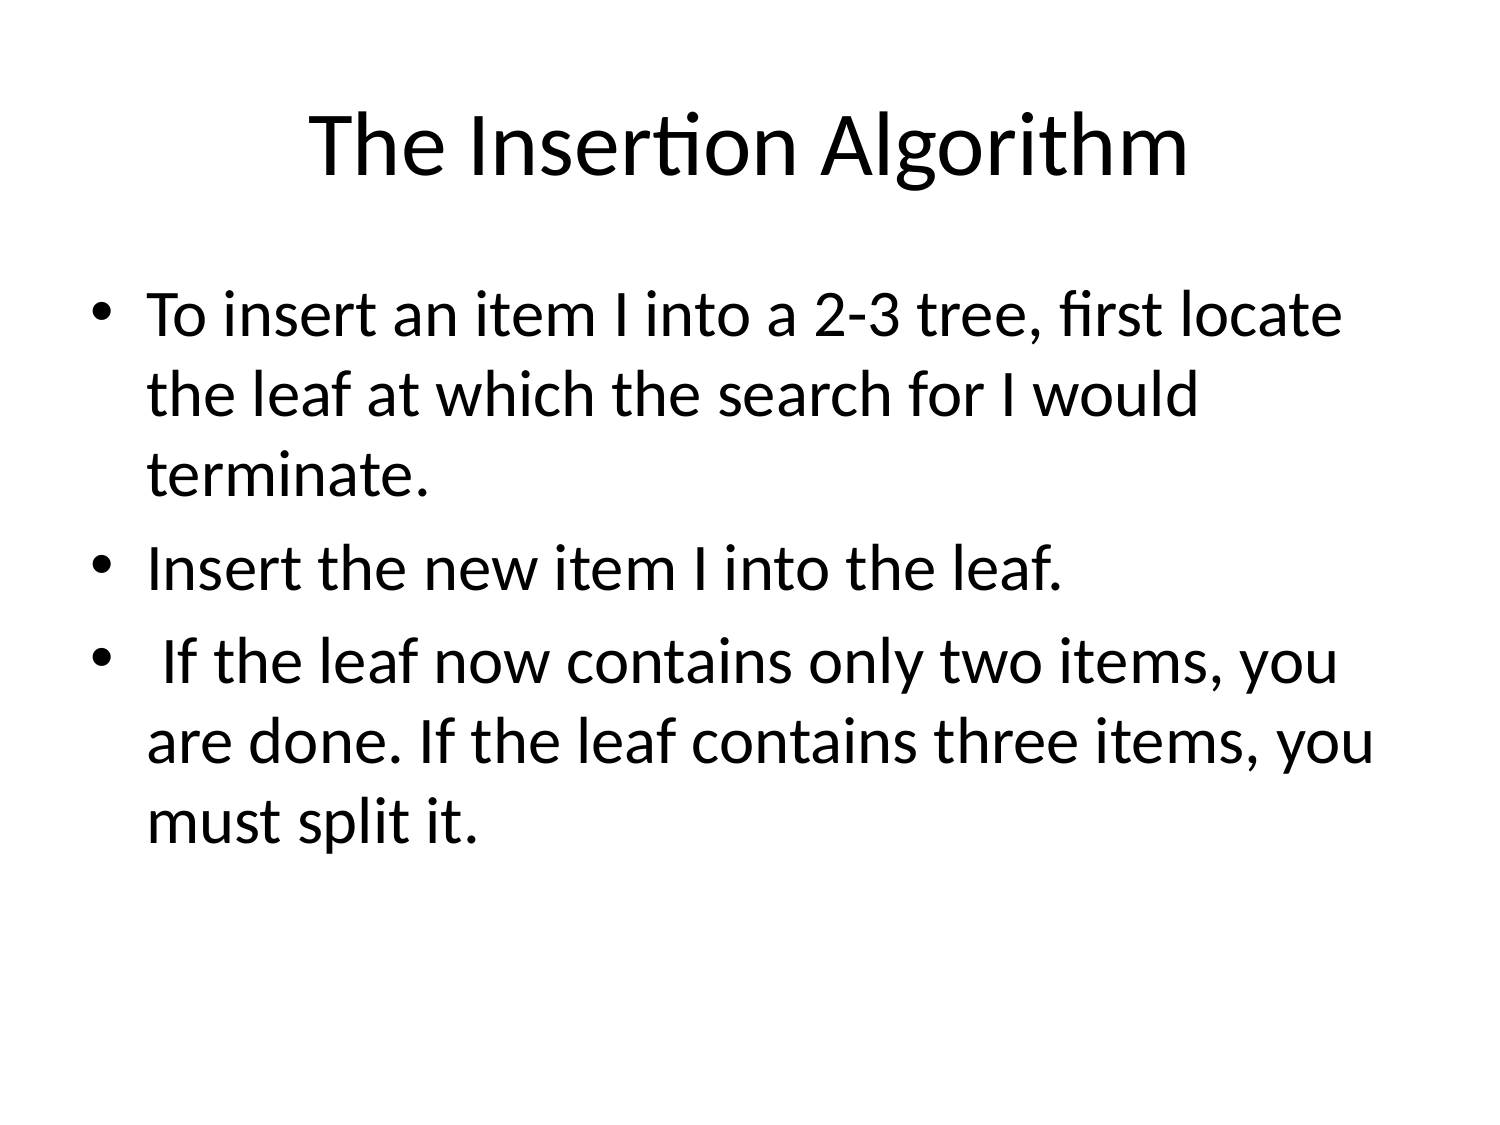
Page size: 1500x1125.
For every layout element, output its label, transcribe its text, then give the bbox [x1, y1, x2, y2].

title The Insertion Algorithm [75, 45, 1425, 233]
list To insert an item I into a 2-3 tree, first locate the leaf at which the search for I would terminate. Insert the new item I into the leaf. If the leaf now contains only two items, you are done. If the leaf contains three items, you must split it. [75, 262, 1425, 1005]
